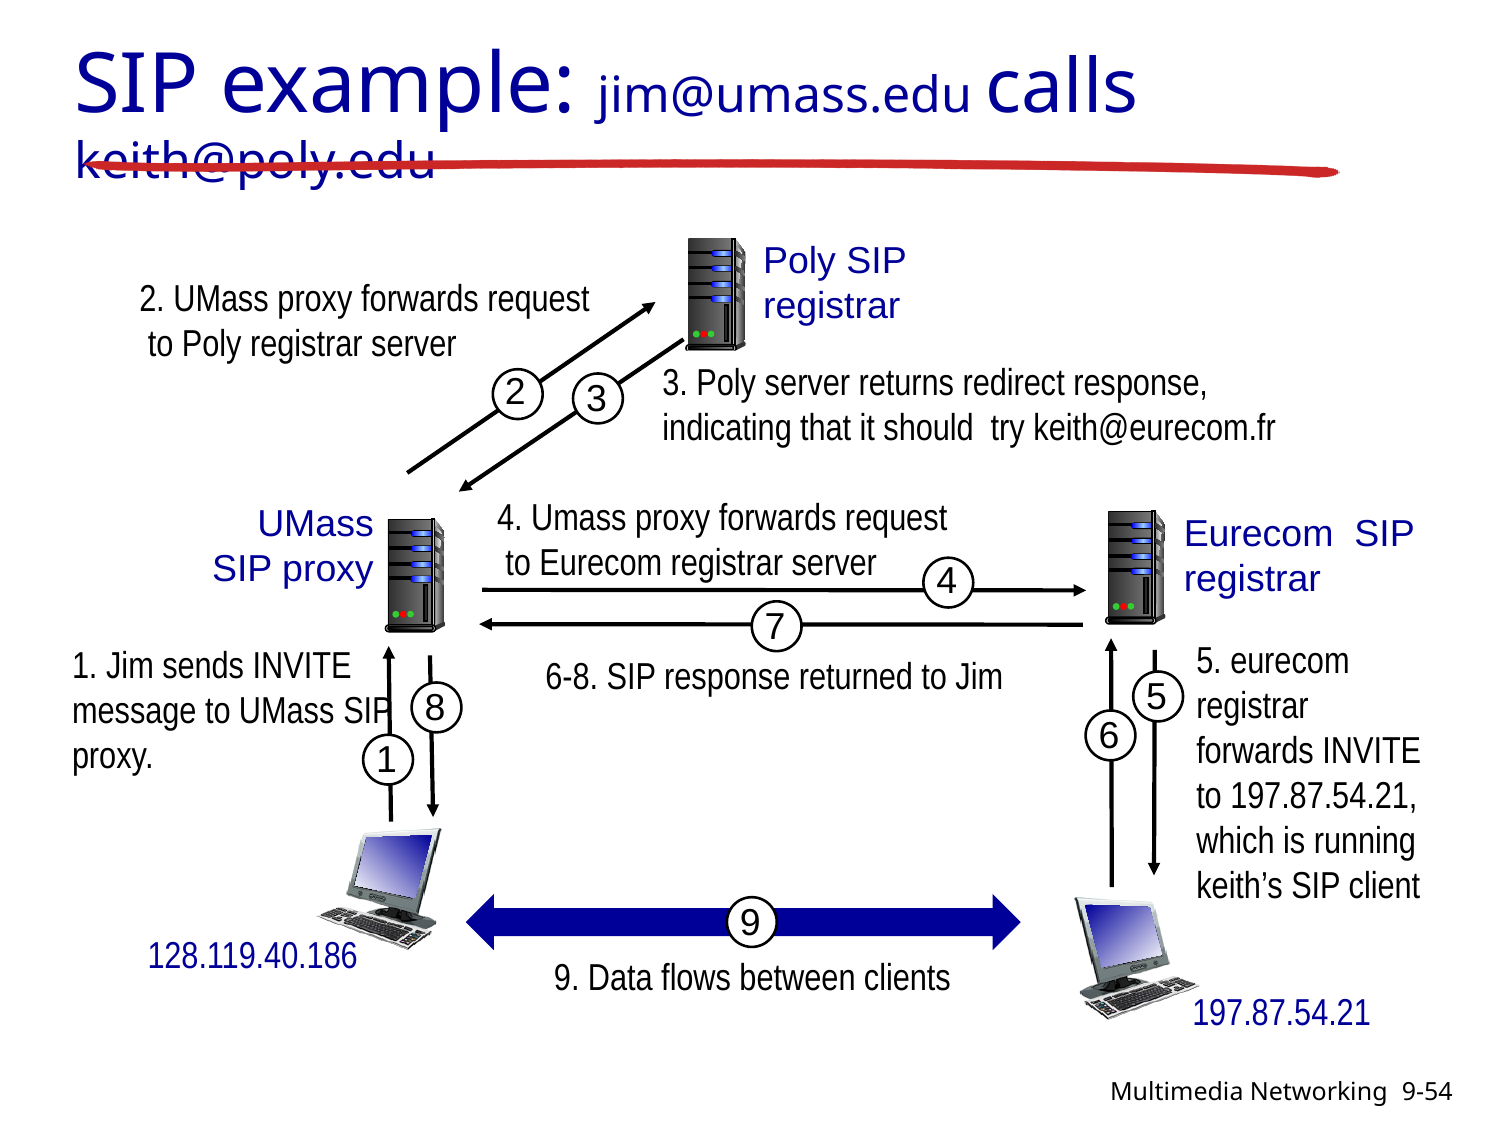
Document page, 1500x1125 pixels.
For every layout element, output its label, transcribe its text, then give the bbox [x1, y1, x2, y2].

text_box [409, 594, 1136, 888]
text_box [481, 485, 1087, 592]
text_box 197.87.54.21 [1177, 980, 1470, 1041]
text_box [465, 890, 1043, 1007]
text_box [124, 266, 656, 474]
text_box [685, 238, 746, 337]
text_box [287, 830, 447, 960]
text_box 128.119.40.186 [132, 923, 425, 984]
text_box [1130, 628, 1449, 917]
picture [79, 153, 1355, 183]
text_box UMass SIP proxy [182, 491, 389, 597]
text_box Poly SIP registrar [748, 228, 955, 334]
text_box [1070, 896, 1230, 1029]
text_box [1105, 510, 1166, 625]
slide_number 9-54 [1387, 1068, 1500, 1113]
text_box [56, 632, 403, 822]
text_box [458, 339, 1326, 492]
title SIP example: jim@umass.edu calls keith@poly.edu [59, 37, 1449, 181]
footer Multimedia Networking [1079, 1067, 1403, 1110]
text_box Eurecom SIP registrar [1168, 501, 1461, 607]
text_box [385, 518, 446, 632]
